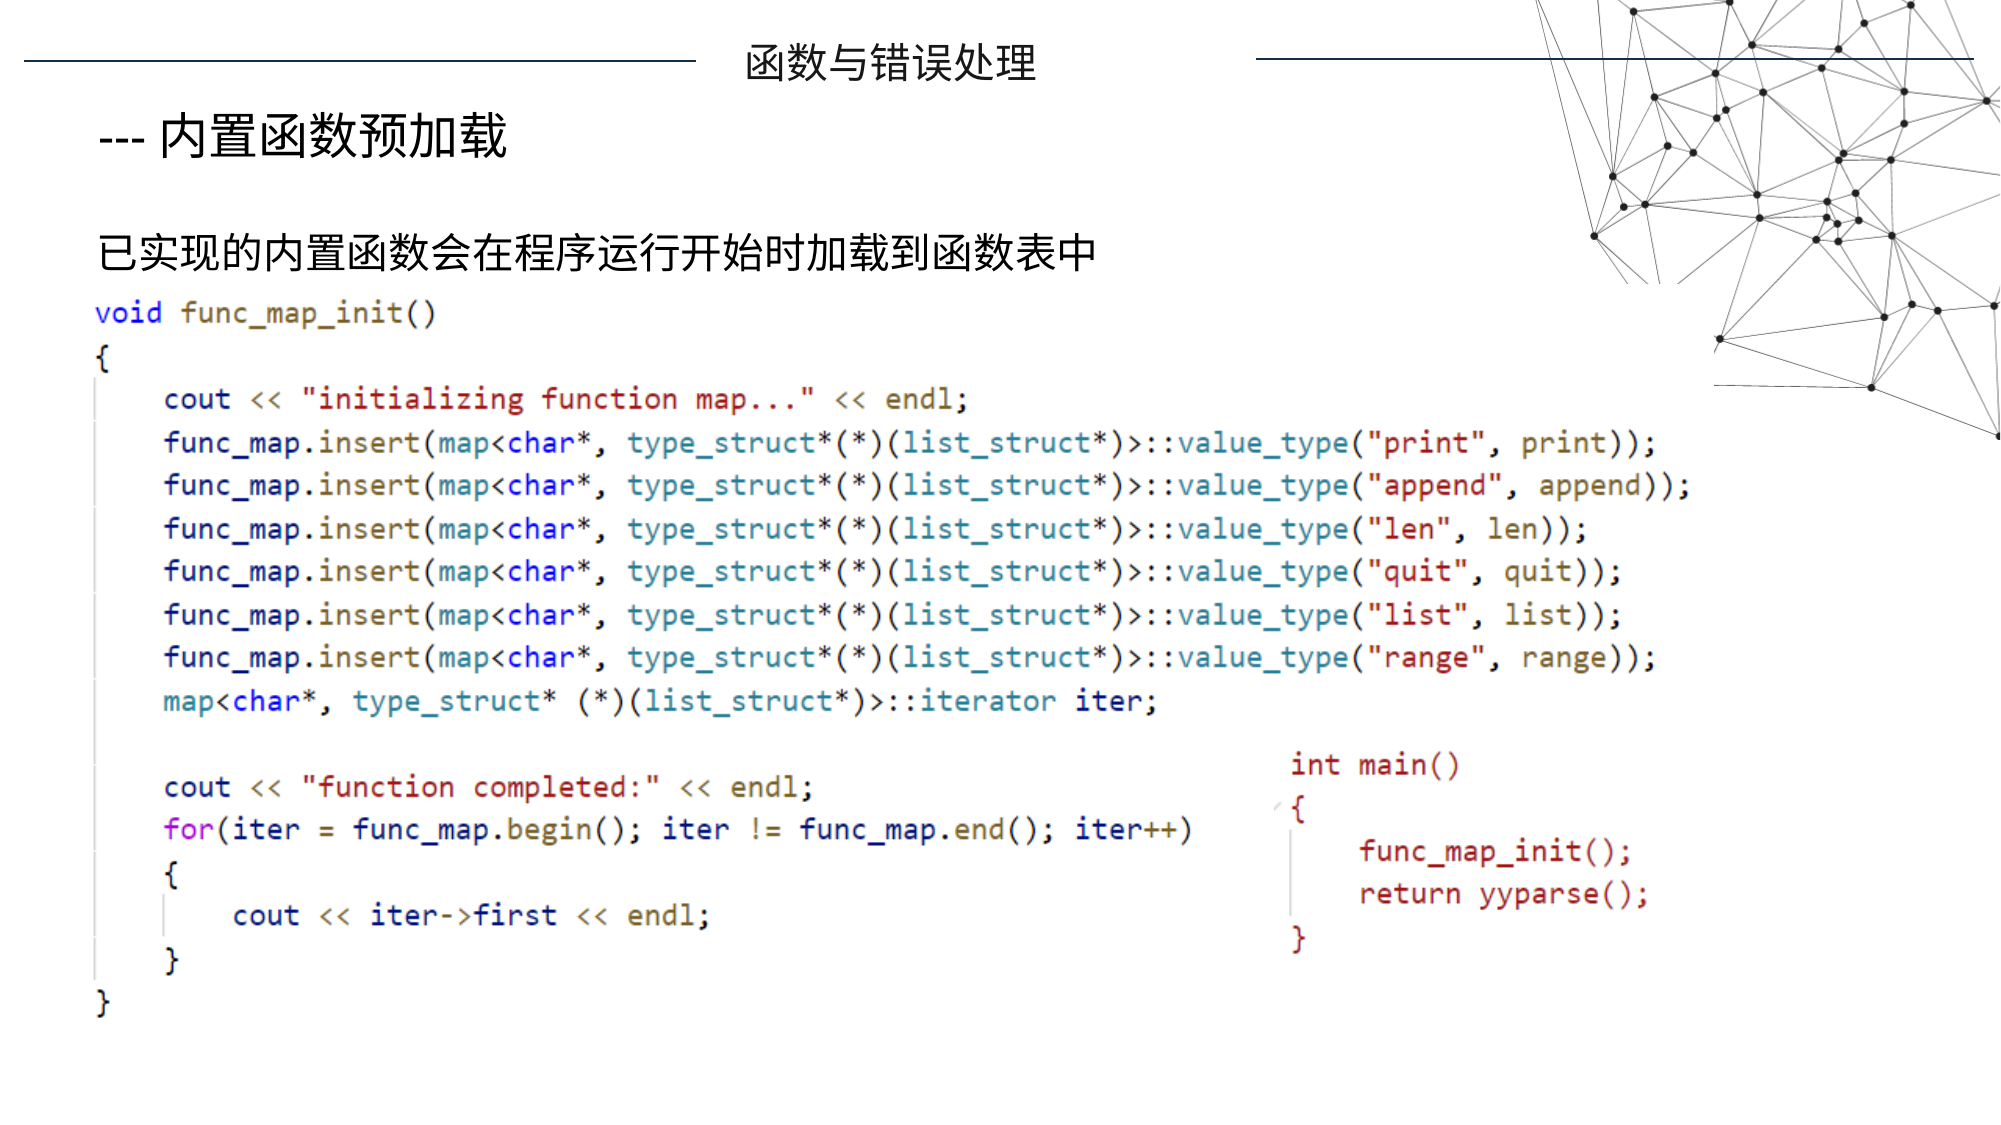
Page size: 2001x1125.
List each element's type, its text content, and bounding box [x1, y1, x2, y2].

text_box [23, 36, 1974, 88]
picture [83, 0, 2001, 1032]
text_box ---内置函数预加载 [83, 96, 1176, 172]
text_box 已实现的内置函数会在程序运行开始时加载到函数表中 [81, 219, 1125, 284]
